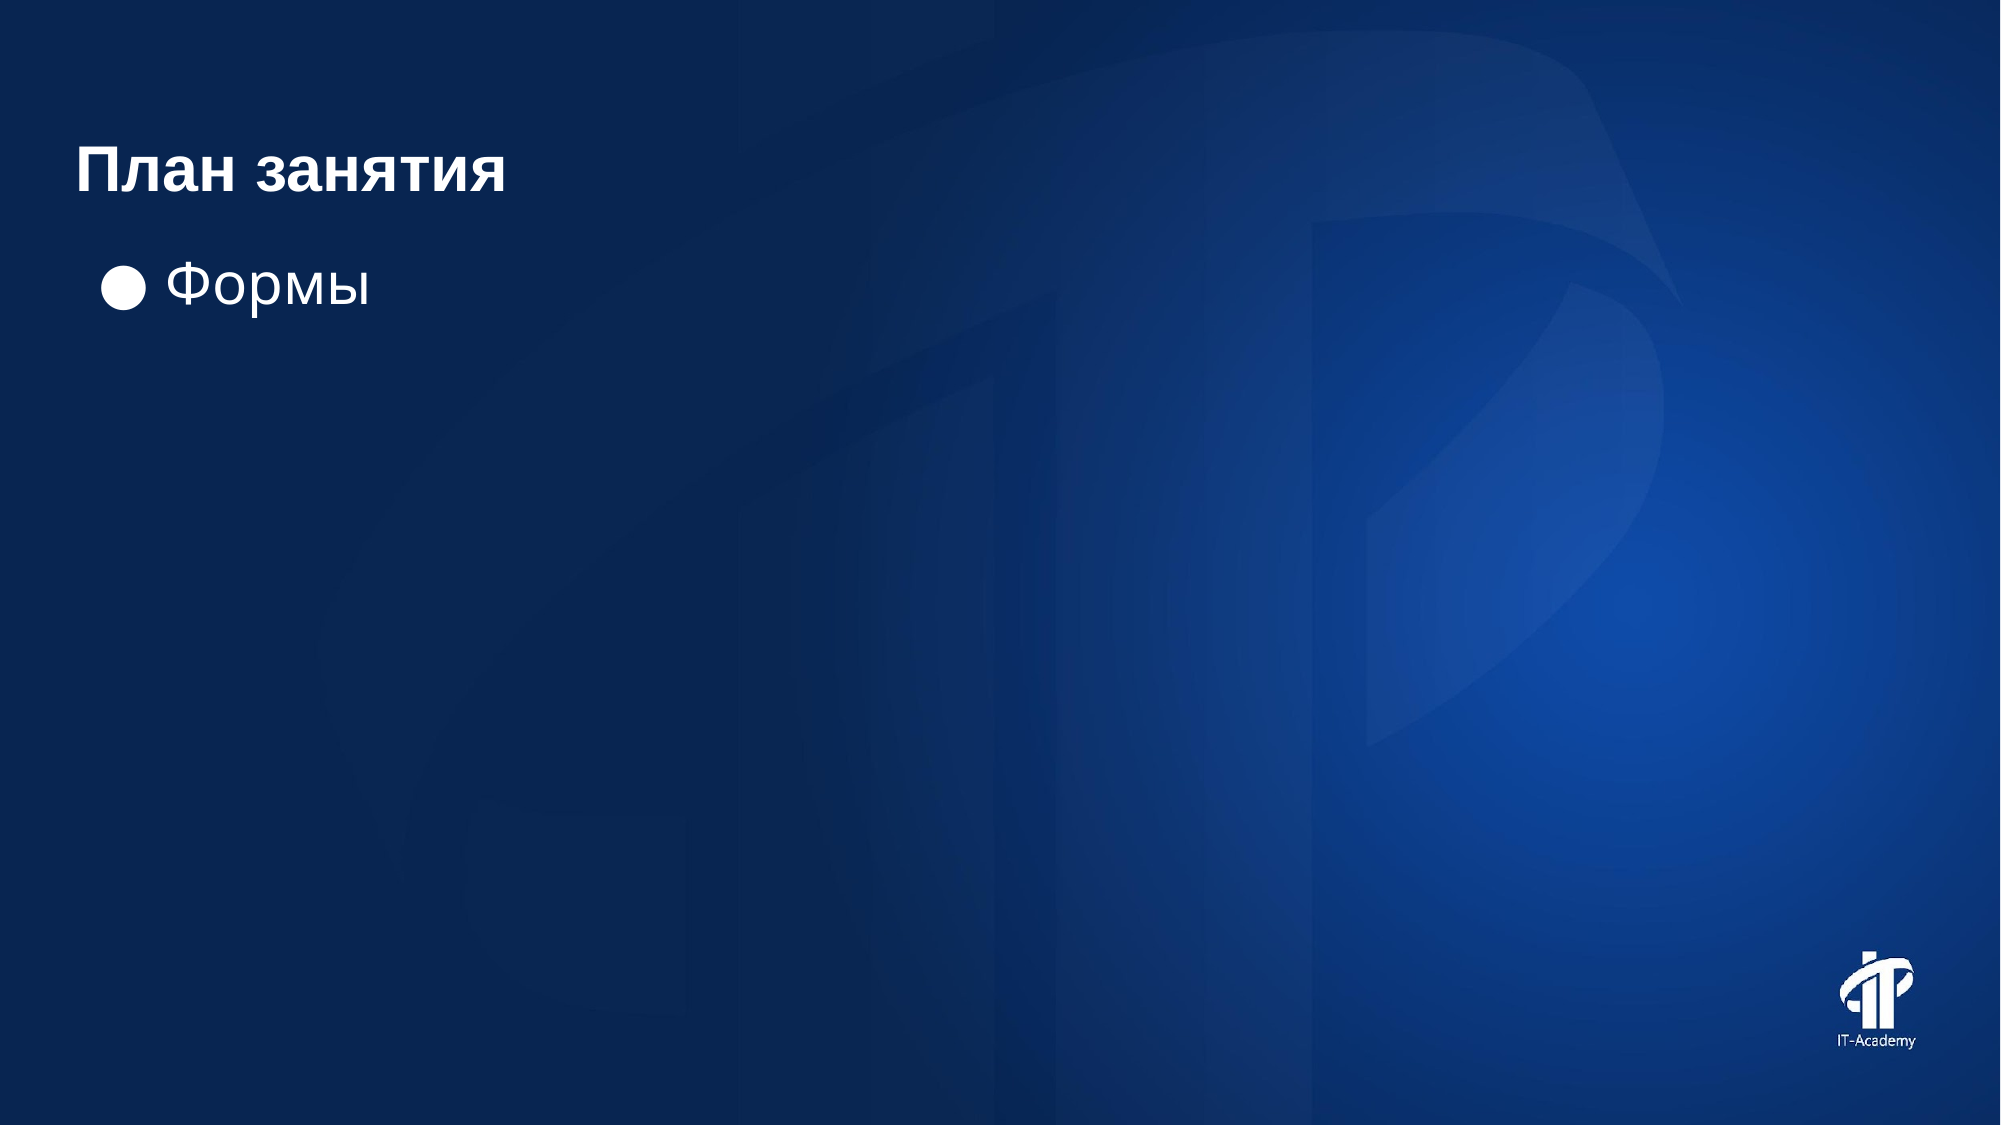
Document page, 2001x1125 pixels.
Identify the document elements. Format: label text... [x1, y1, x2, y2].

text_box Формы [75, 228, 1576, 922]
picture [0, 0, 2001, 1125]
subtitle План занятия [75, 135, 1736, 222]
